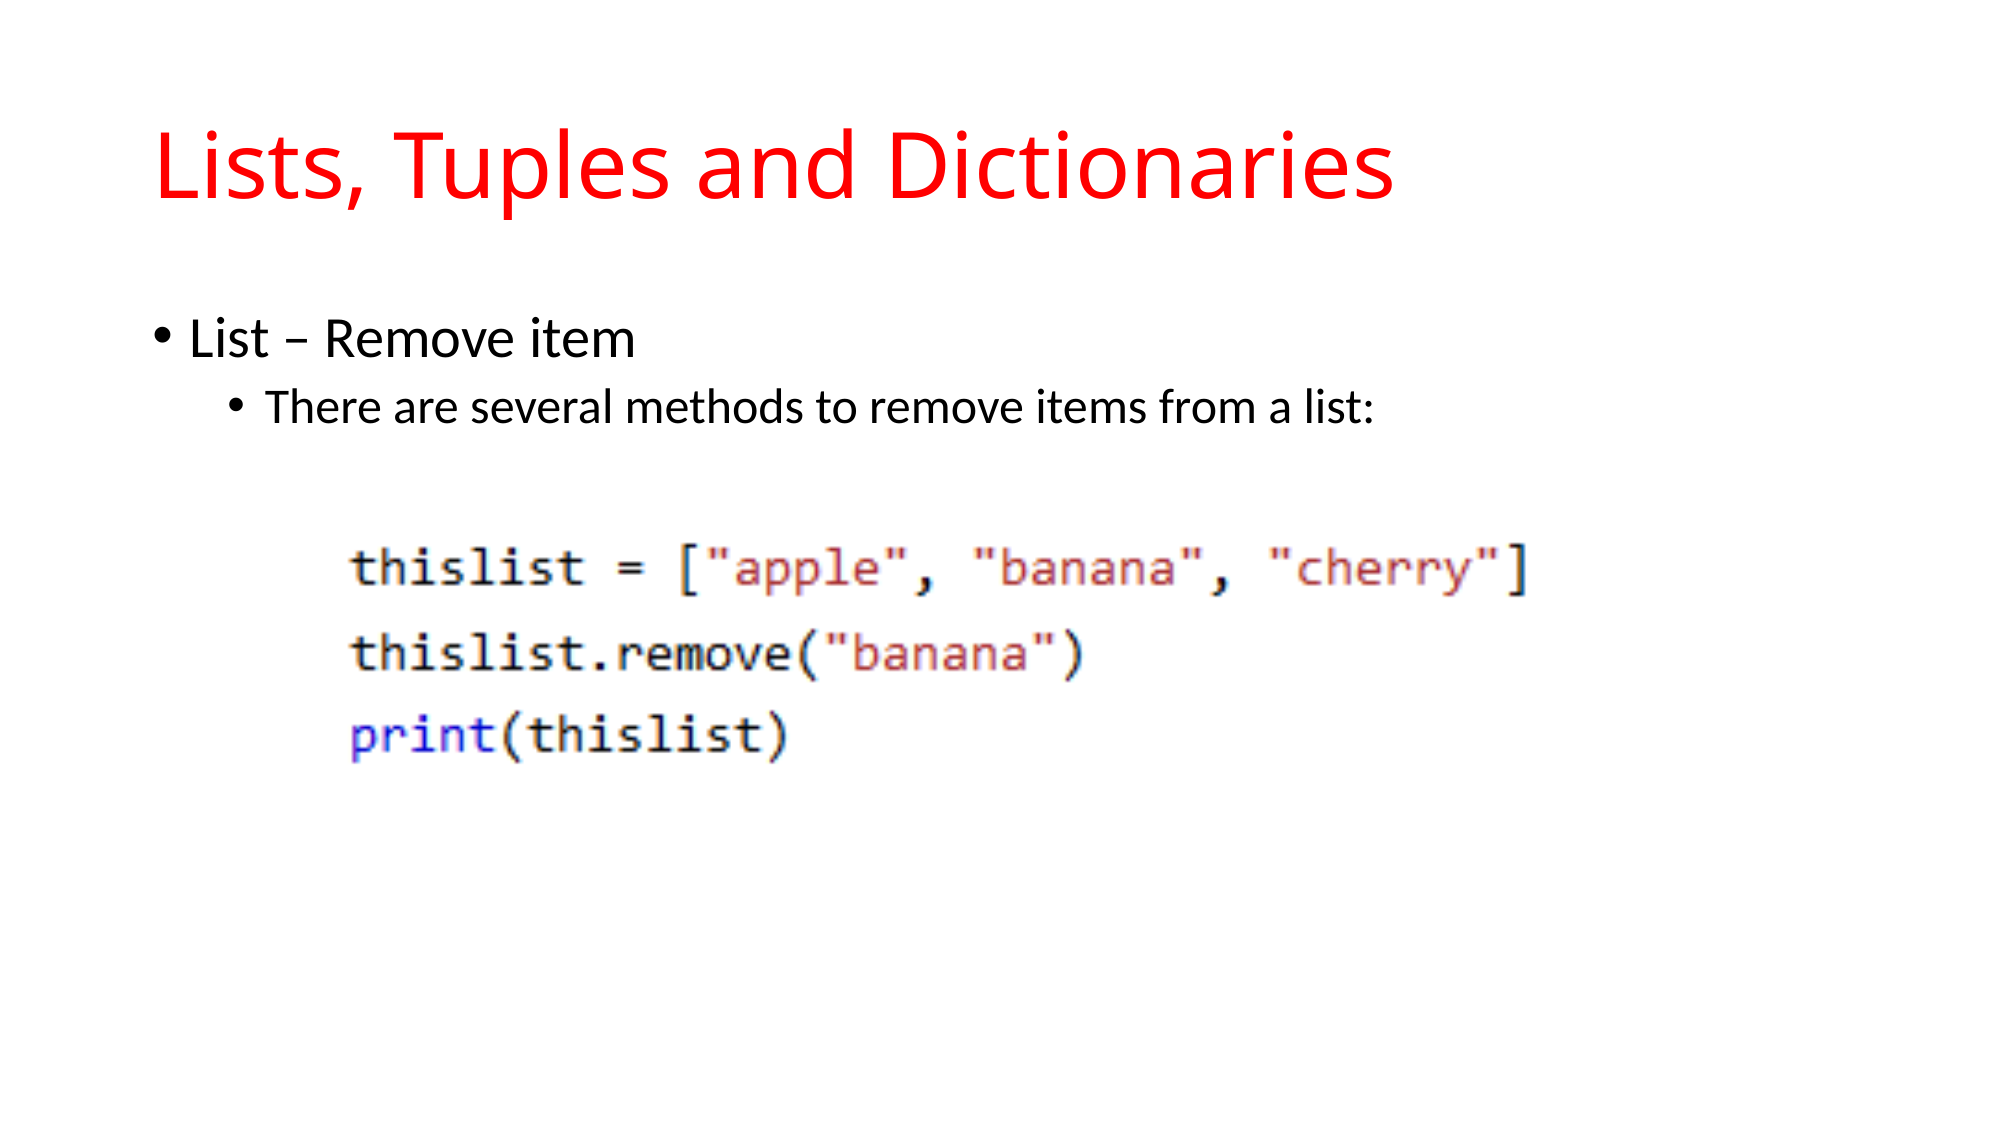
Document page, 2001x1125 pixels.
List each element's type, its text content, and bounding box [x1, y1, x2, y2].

list List – Remove item There are several methods to remove items from a list: [137, 299, 1863, 1014]
picture [334, 497, 1541, 806]
title Lists, Tuples and Dictionaries [137, 59, 1863, 278]
